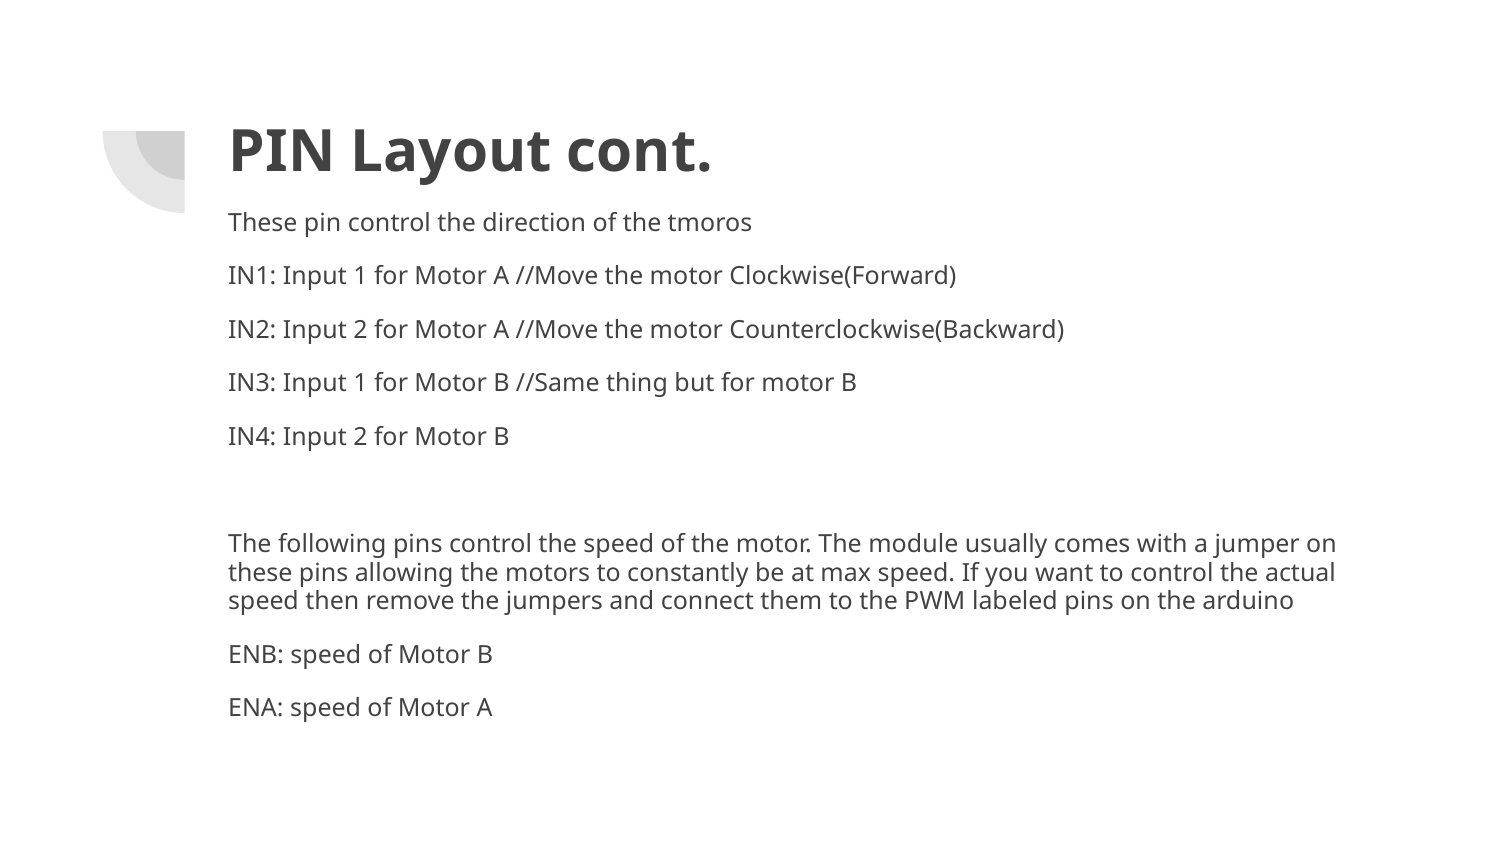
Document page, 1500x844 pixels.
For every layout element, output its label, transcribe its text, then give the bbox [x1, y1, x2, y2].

title PIN Layout cont. [213, 98, 1368, 193]
list These pin control the direction of the tmoros IN1: Input 1 for Motor A //Move the motor Clockwise(Forward) IN2: Input 2 for Motor A //Move the motor Counterclockwise(Backward) IN3: Input 1 for Motor B //Same thing but for motor B IN4: Input 2 for Motor B The following pins control the speed of the motor. The module usually comes with a jumper on these pins allowing the motors to constantly be at max speed. If you want to control the actual speed then remove the jumpers and connect them to the PWM labeled pins on the arduino ENB: speed of Motor B ENA: speed of Motor A [213, 193, 1368, 736]
